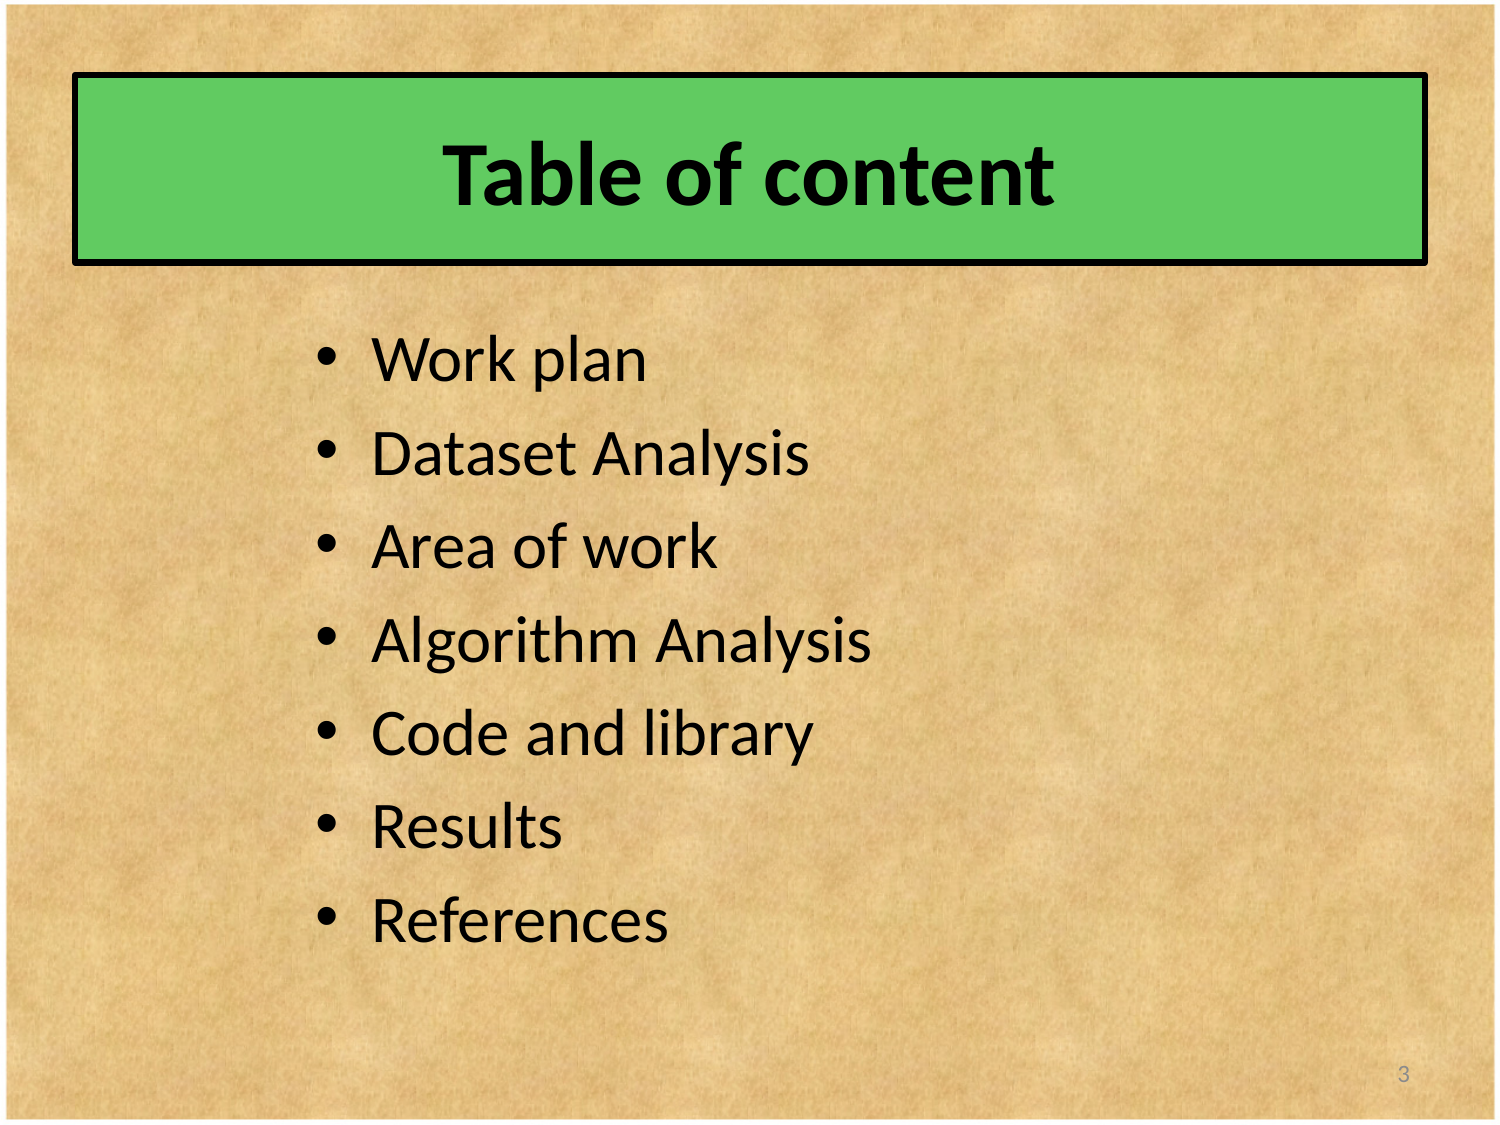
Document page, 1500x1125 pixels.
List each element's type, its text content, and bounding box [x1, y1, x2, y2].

slide_number 3 [1074, 1042, 1425, 1103]
picture [0, 0, 1500, 1125]
text_box Table of content [74, 75, 1425, 263]
list Work plan Dataset Analysis Area of work Algorithm Analysis Code and library Results References [300, 307, 1113, 1050]
